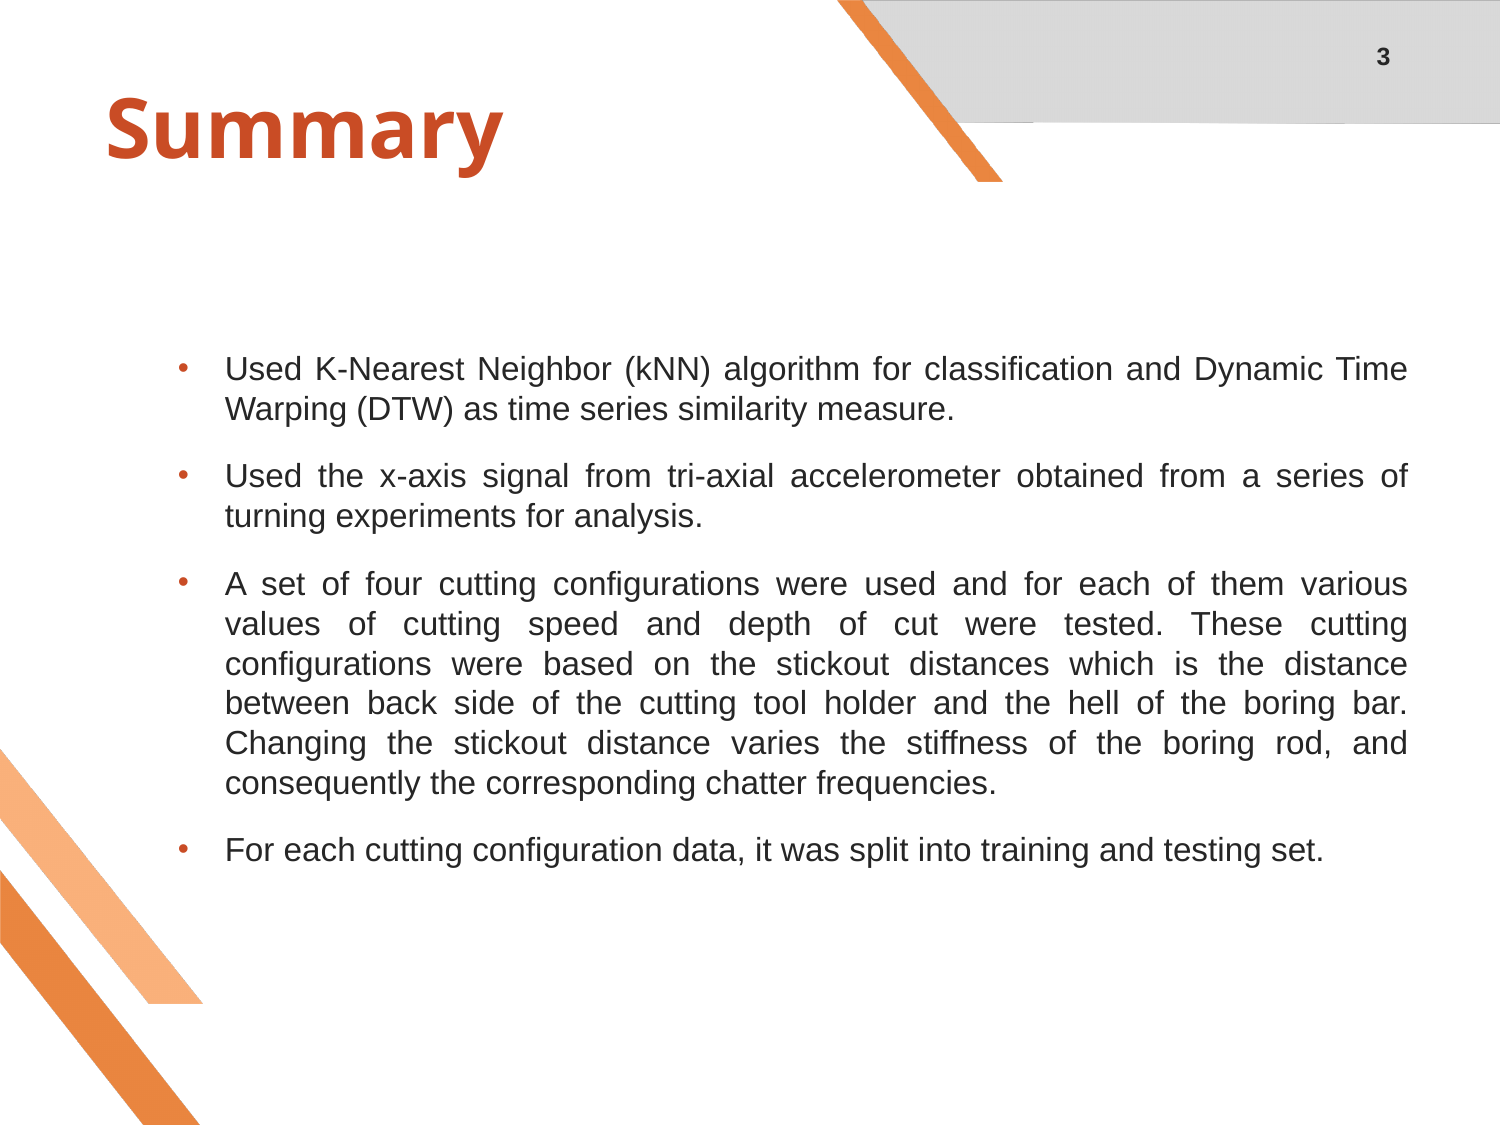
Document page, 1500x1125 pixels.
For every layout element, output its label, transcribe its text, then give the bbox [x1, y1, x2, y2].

list Used K-Nearest Neighbor (kNN) algorithm for classification and Dynamic Time Warping (DTW) as time series similarity measure. Used the x-axis signal from tri-axial accelerometer obtained from a series of turning experiments for analysis. A set of four cutting configurations were used and for each of them various values of cutting speed and depth of cut were tested. These cutting configurations were based on the stickout distances which is the distance between back side of the cutting tool holder and the hell of the boring bar. Changing the stickout distance varies the stiffness of the boring rod, and consequently the corresponding chatter frequencies. For each cutting configuration data, it was split into training and testing set. [75, 262, 1425, 1013]
slide_number 3 [1342, 28, 1425, 78]
picture [837, 0, 1500, 182]
picture [0, 745, 200, 1125]
title Summary [75, 59, 875, 191]
